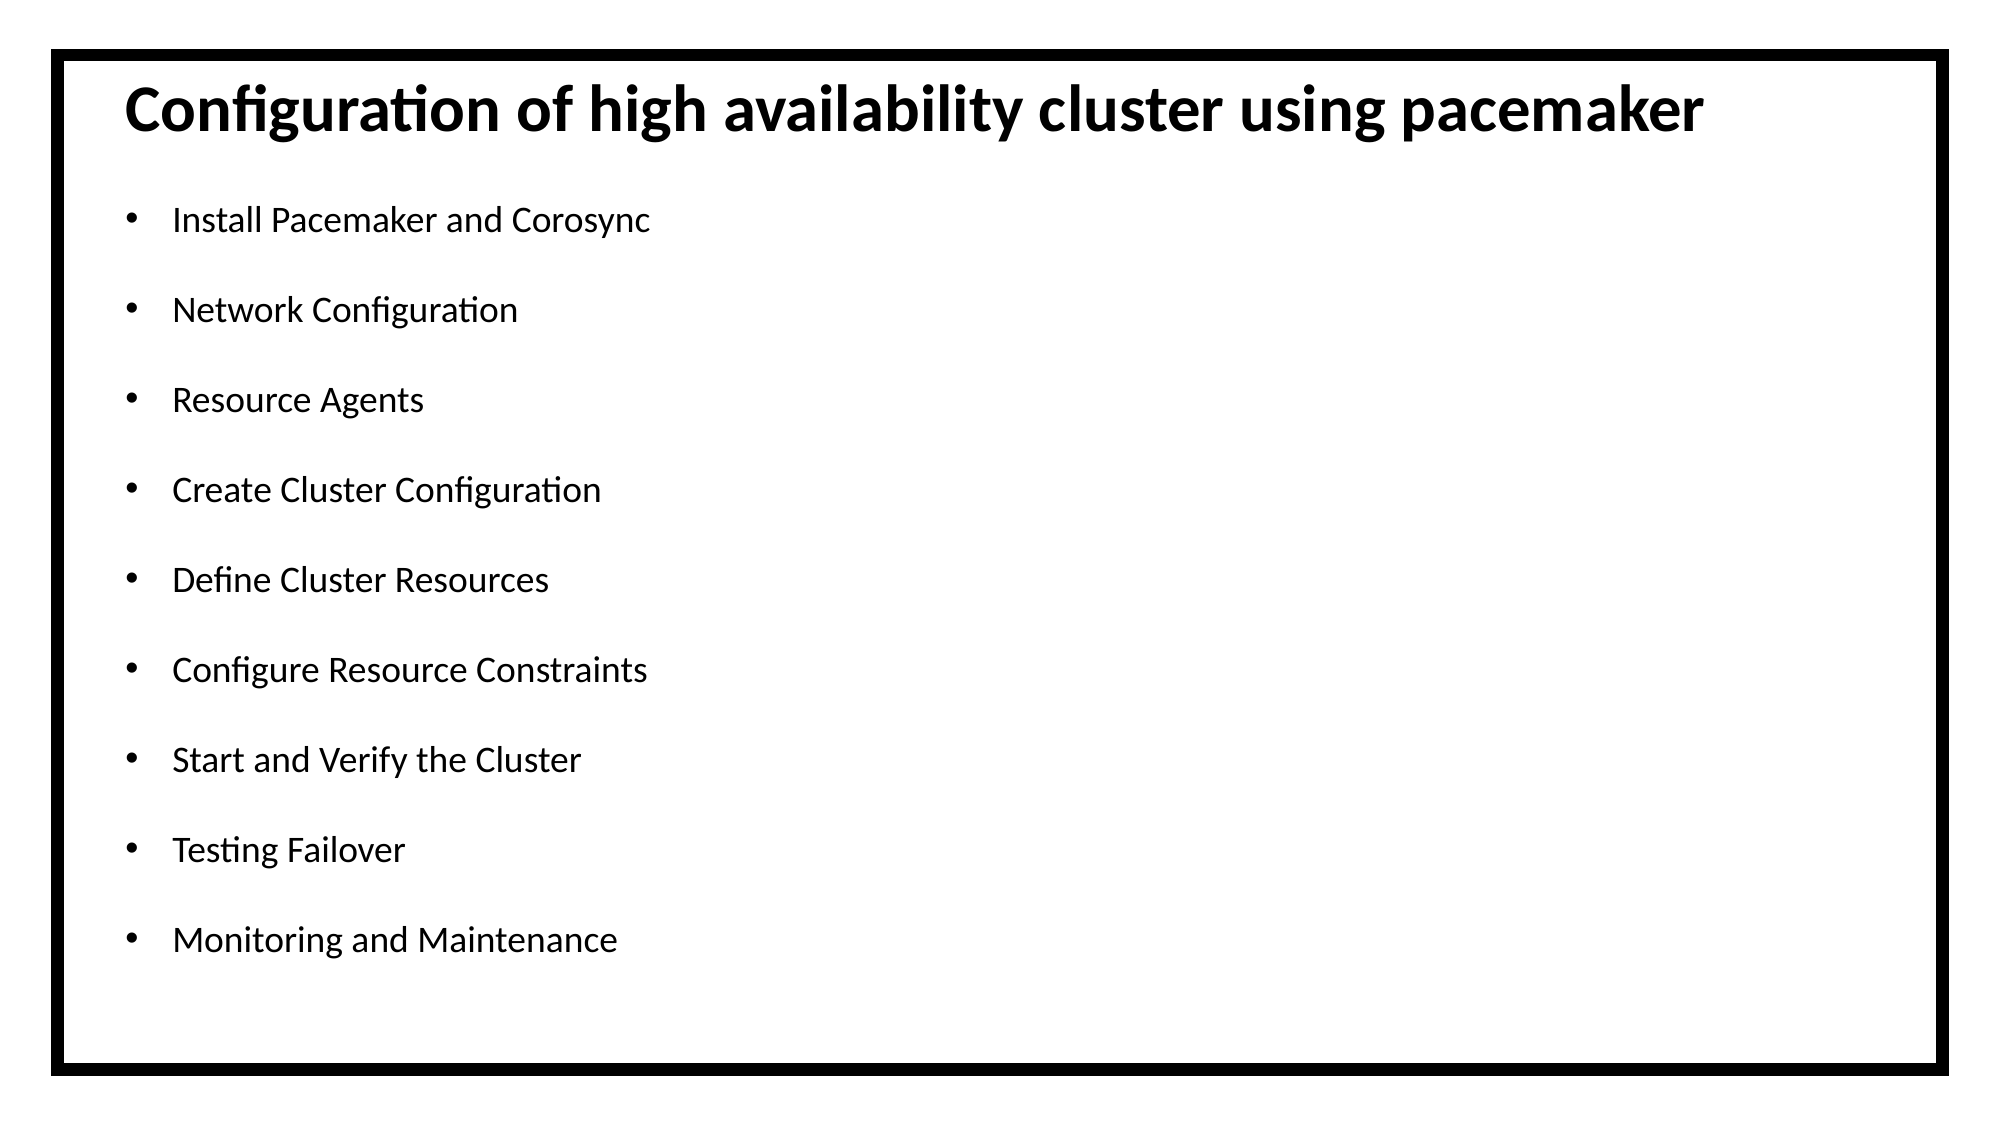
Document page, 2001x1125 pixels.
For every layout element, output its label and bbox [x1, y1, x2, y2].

text_box [57, 55, 1943, 1070]
